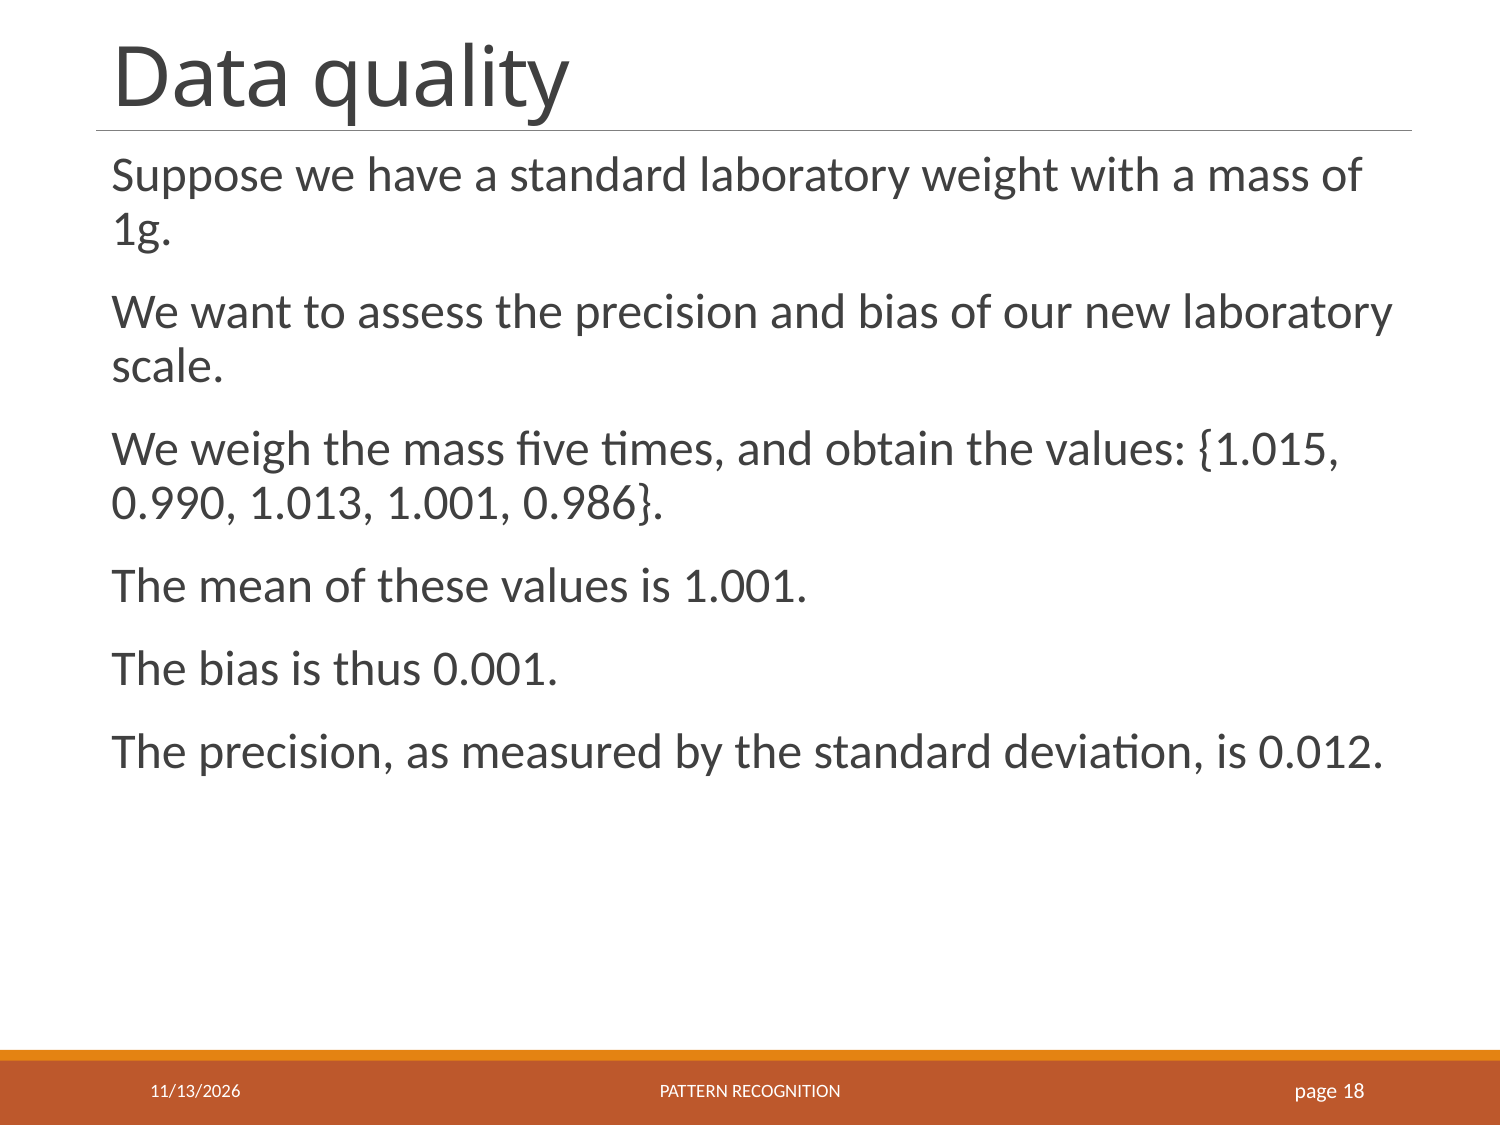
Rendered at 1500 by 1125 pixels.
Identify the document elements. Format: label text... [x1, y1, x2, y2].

list Suppose we have a standard laboratory weight with a mass of 1g. We want to assess the precision and bias of our new laboratory scale. We weigh the mass five times, and obtain the values: {1.015, 0.990, 1.013, 1.001, 0.986}. The mean of these values is 1.001. The bias is thus 0.001. The precision, as measured by the standard deviation, is 0.012. [96, 140, 1413, 1034]
slide_number page 18 [1218, 1059, 1380, 1120]
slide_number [135, 1059, 440, 1120]
footer Pattern recognition [453, 1059, 1047, 1120]
title Data quality [96, 19, 1413, 131]
